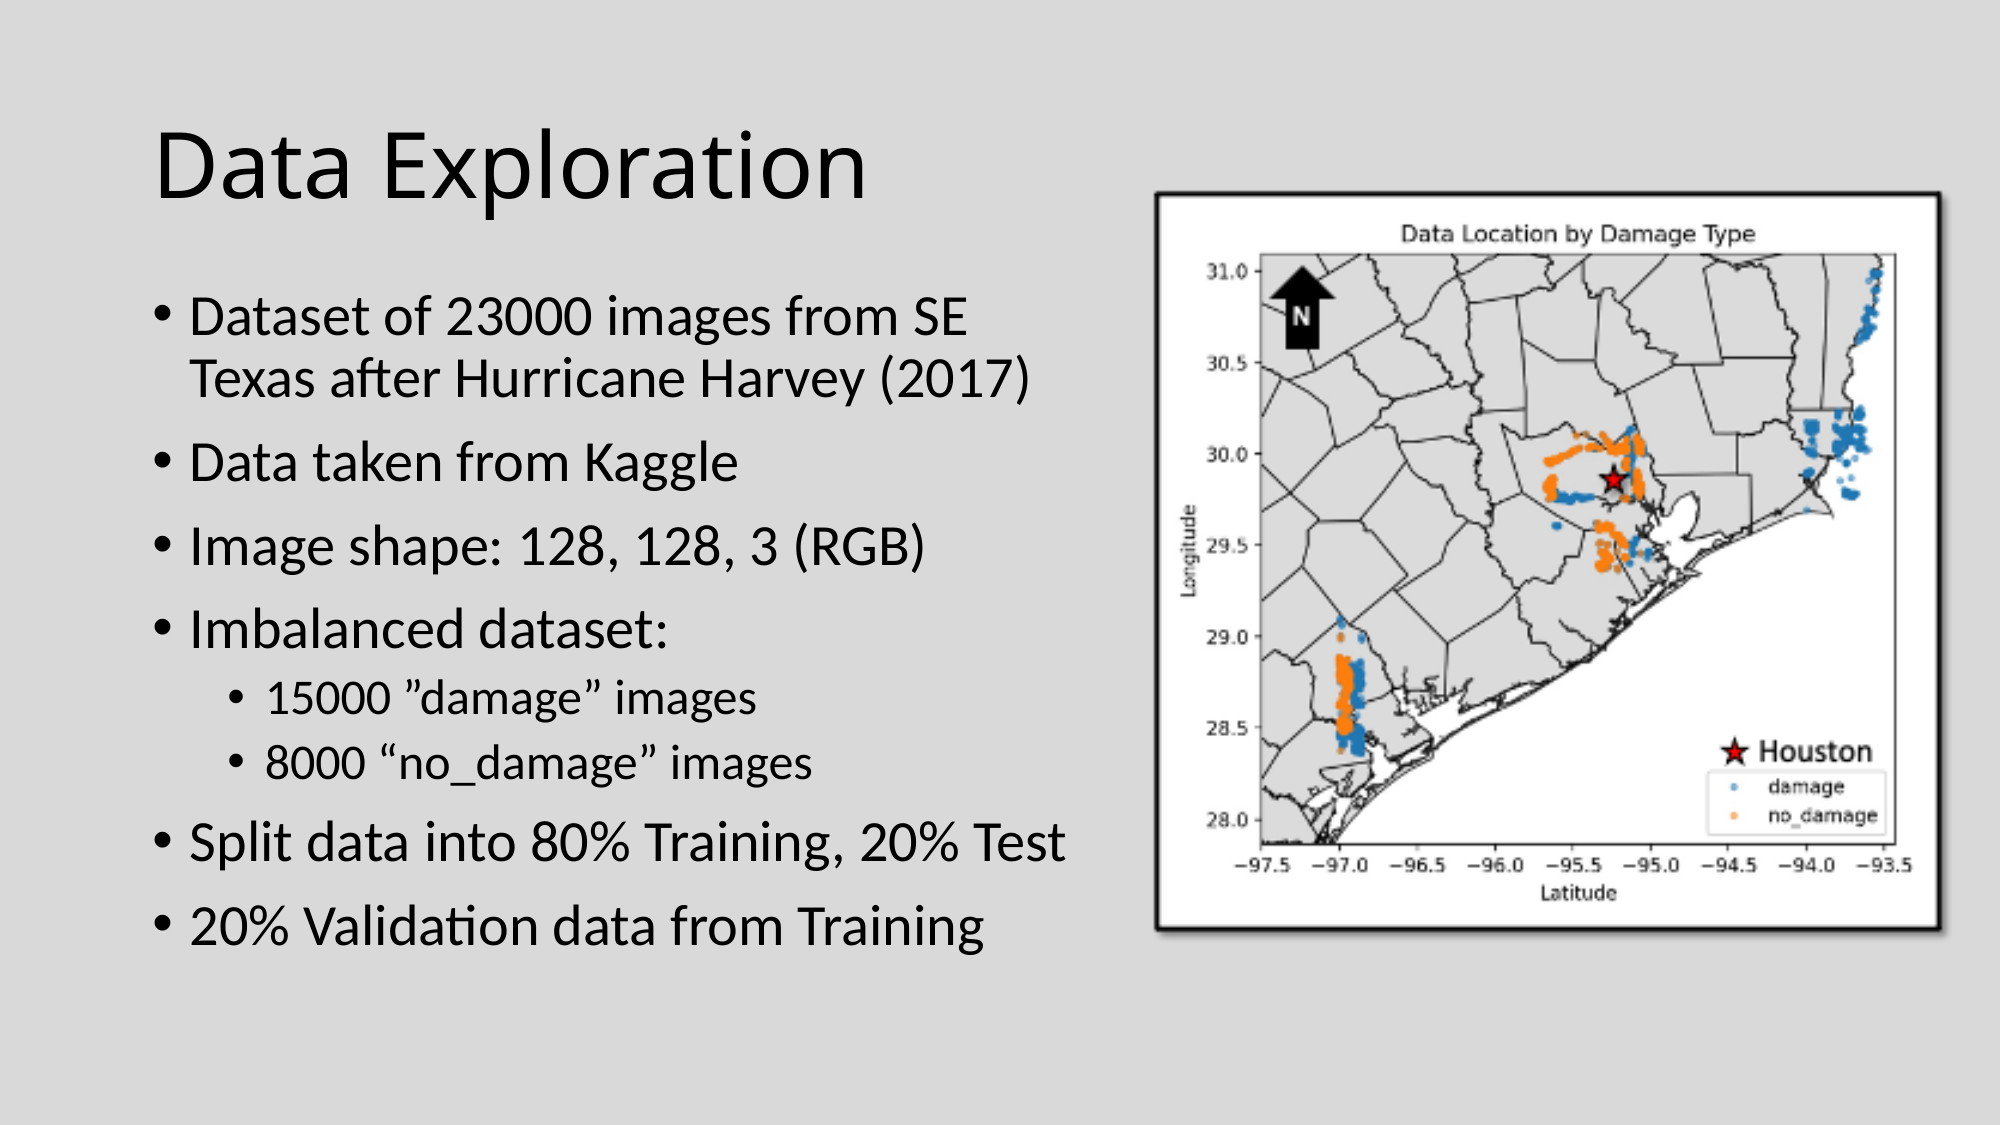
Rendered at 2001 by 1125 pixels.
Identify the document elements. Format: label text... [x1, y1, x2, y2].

list Dataset of 23000 images from SE Texas after Hurricane Harvey (2017) Data taken from Kaggle Image shape: 128, 128, 3 (RGB) Imbalanced dataset: 15000 ”damage” images 8000 “no_damage” images Split data into 80% Training, 20% Test 20% Validation data from Training [137, 277, 1088, 992]
title Data Exploration [137, 59, 1863, 278]
picture [1150, 187, 1957, 947]
